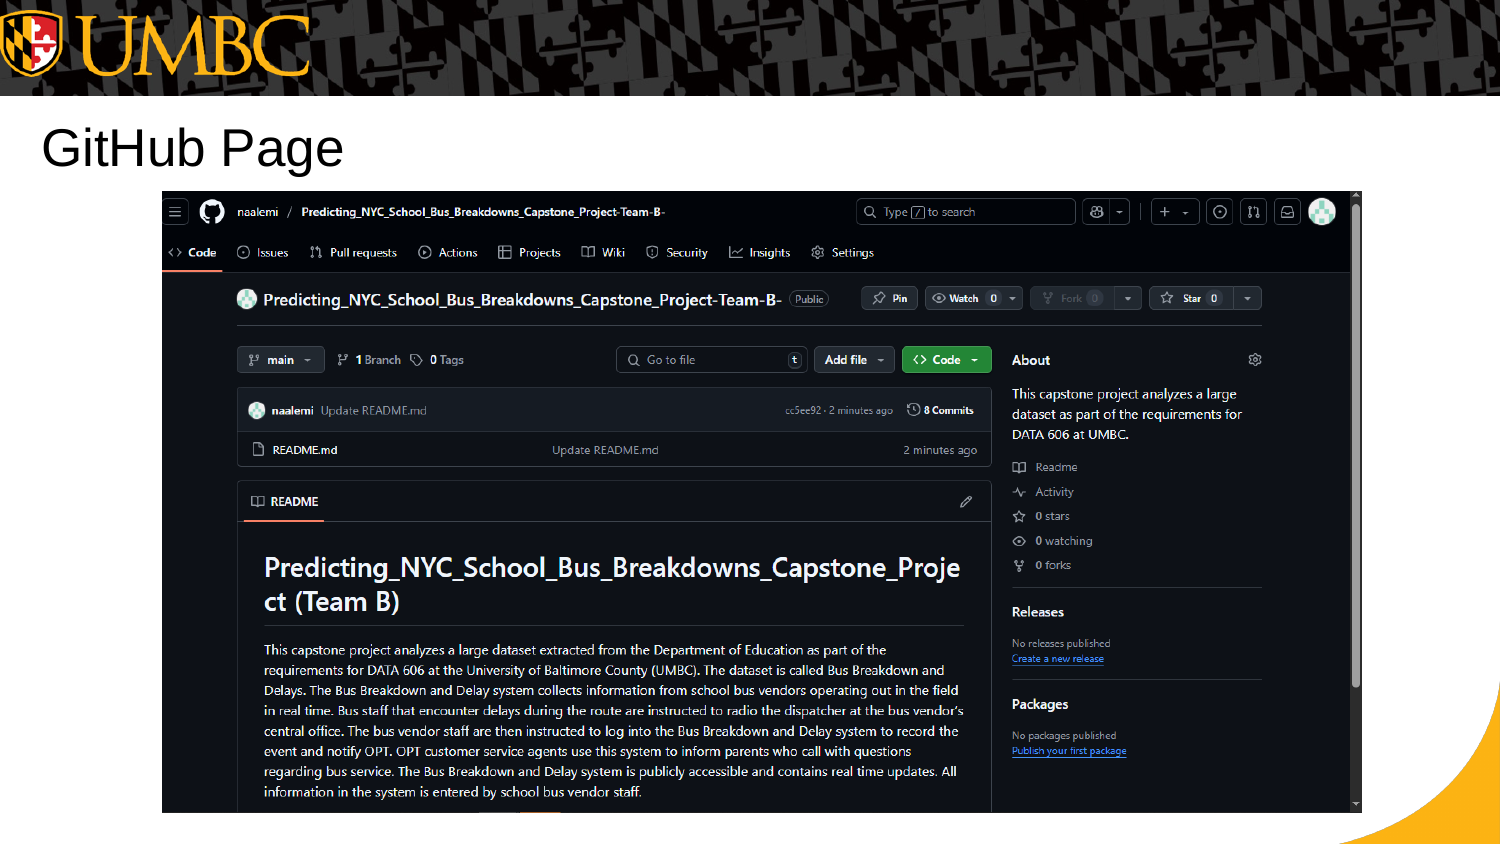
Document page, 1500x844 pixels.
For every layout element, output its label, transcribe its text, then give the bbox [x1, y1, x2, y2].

picture [0, 0, 1500, 96]
title GitHub Page [26, 98, 1424, 192]
picture [162, 191, 1500, 844]
